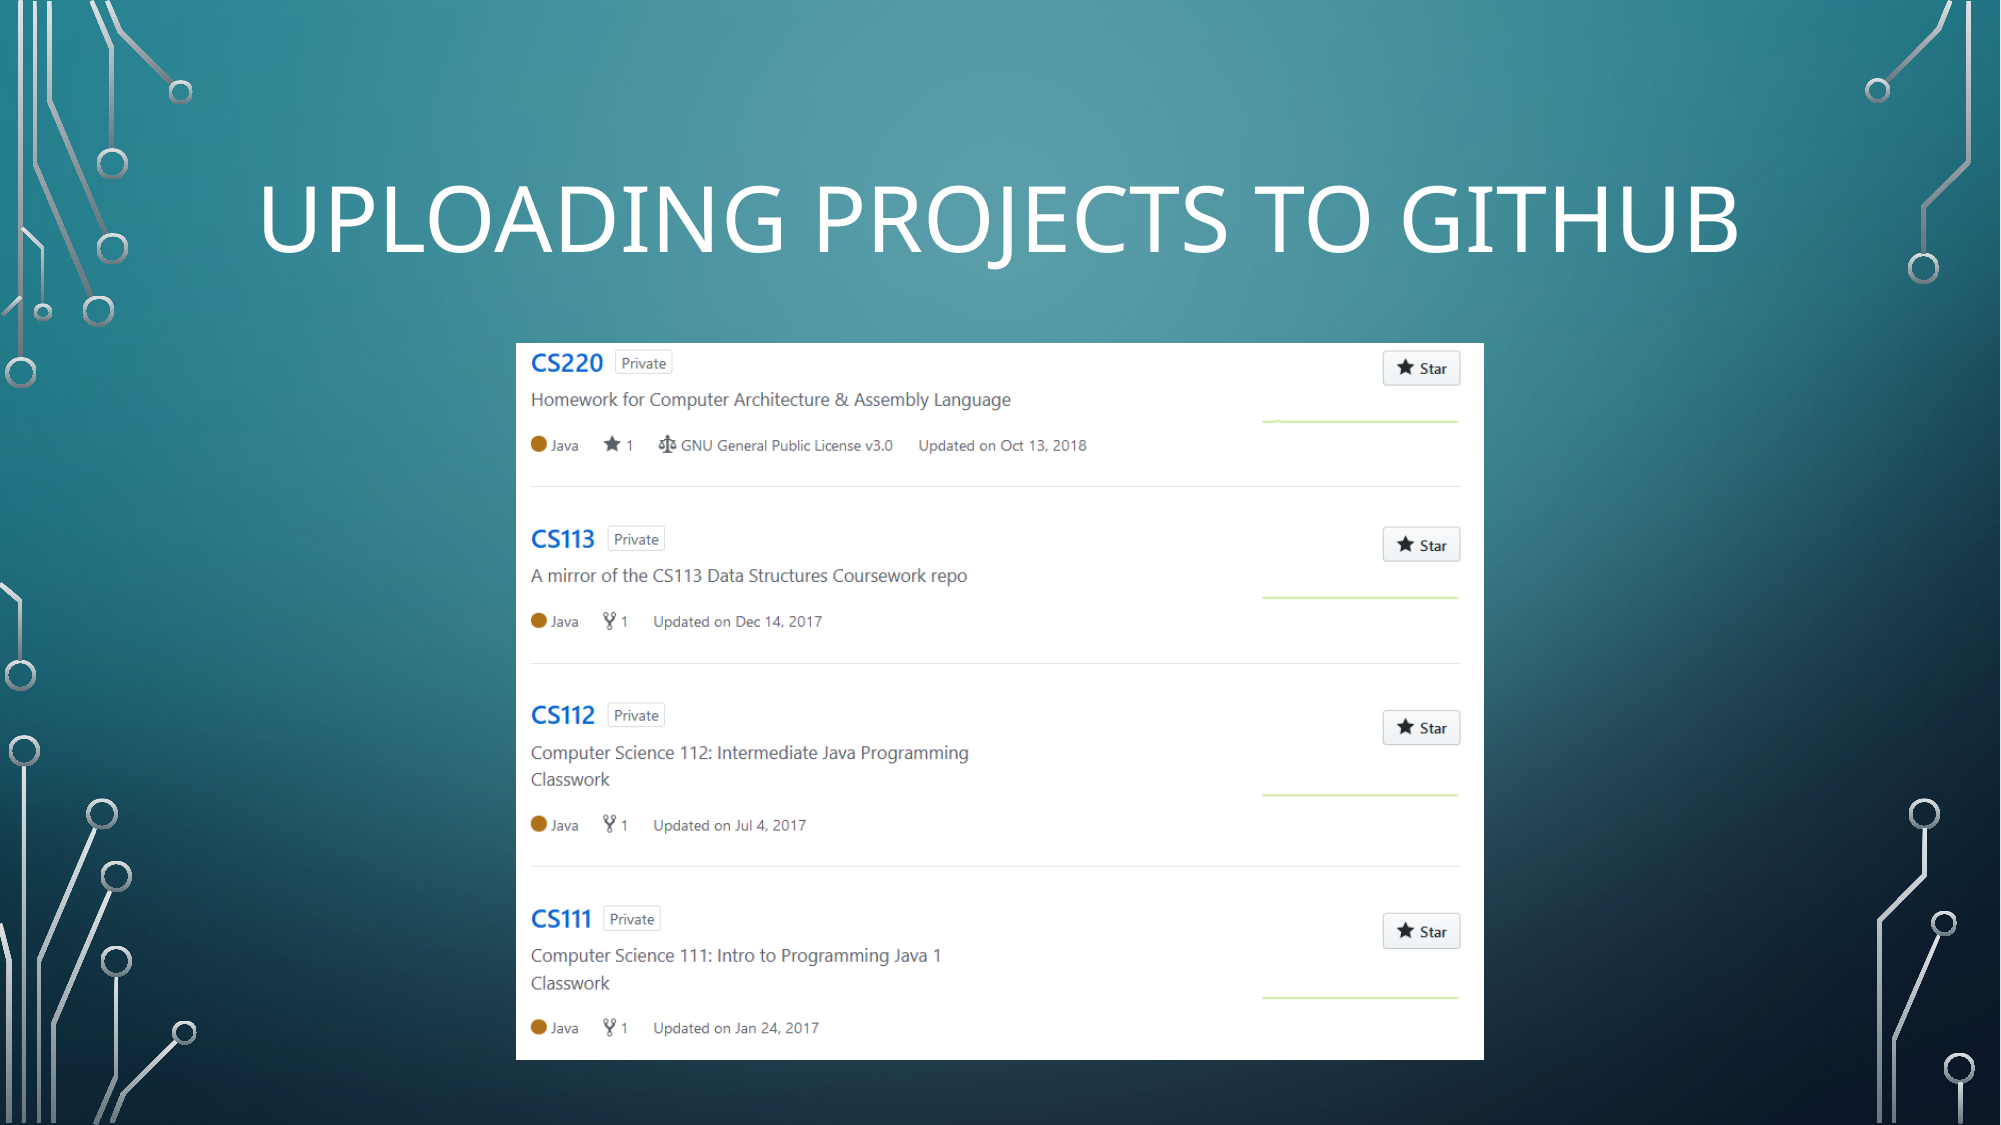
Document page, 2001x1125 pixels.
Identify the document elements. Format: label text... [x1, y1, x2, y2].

picture [515, 343, 1484, 1060]
title Uploading projects to github [187, 101, 1813, 344]
